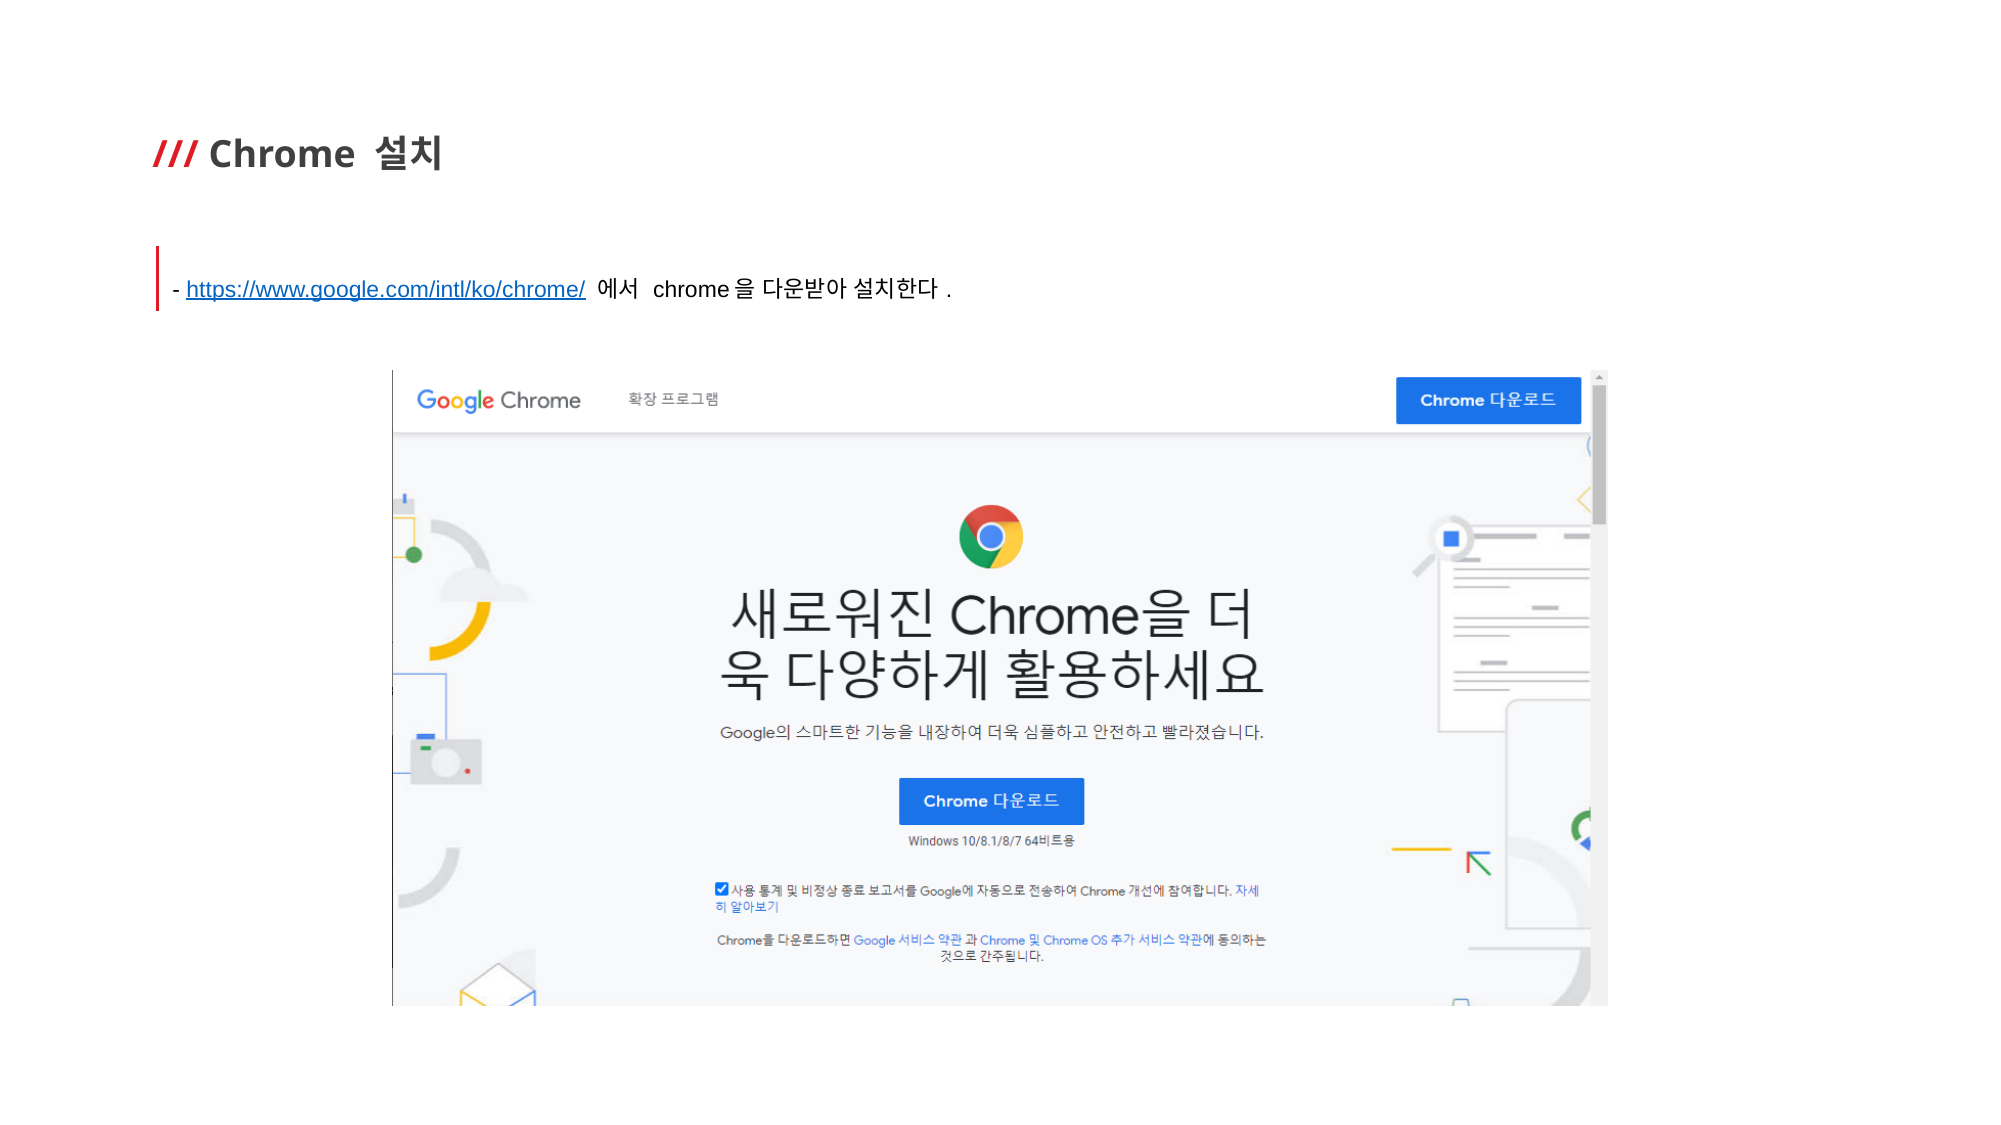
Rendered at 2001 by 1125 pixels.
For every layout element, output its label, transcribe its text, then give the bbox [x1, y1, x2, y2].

picture [392, 370, 1608, 1006]
table_header - https://www.google.com/intl/ko/chrome/ 에서 chrome을 다운받아 설치한다. [159, 246, 1789, 311]
title /// Chrome 설치 [137, 119, 1863, 193]
